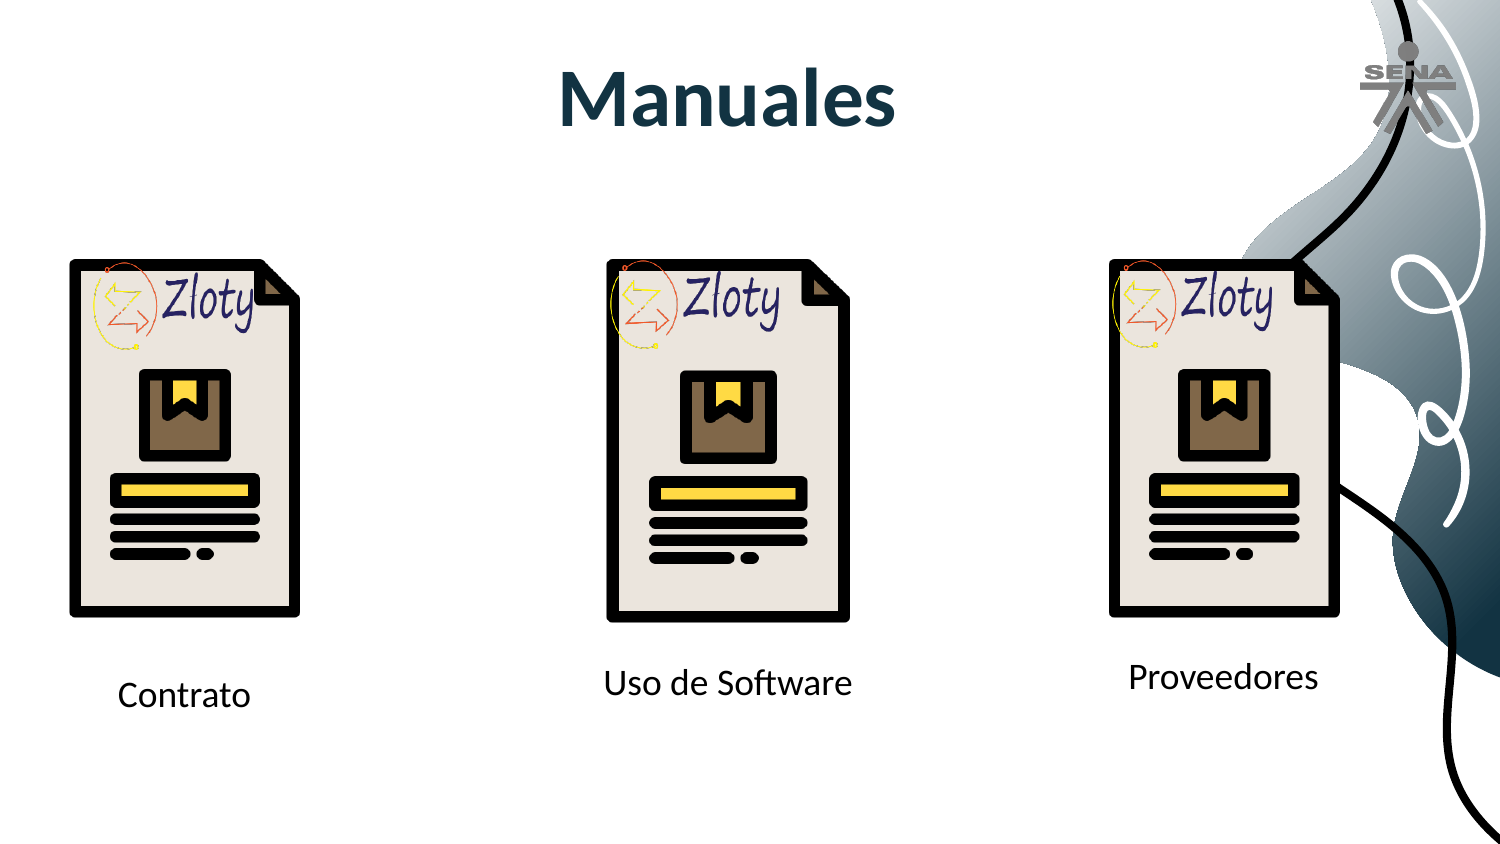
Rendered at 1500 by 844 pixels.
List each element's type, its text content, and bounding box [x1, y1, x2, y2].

text_box Manuales [221, 35, 1233, 151]
picture [1360, 41, 1456, 135]
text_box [0, 253, 370, 724]
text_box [1038, 253, 1409, 706]
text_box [533, 253, 924, 713]
